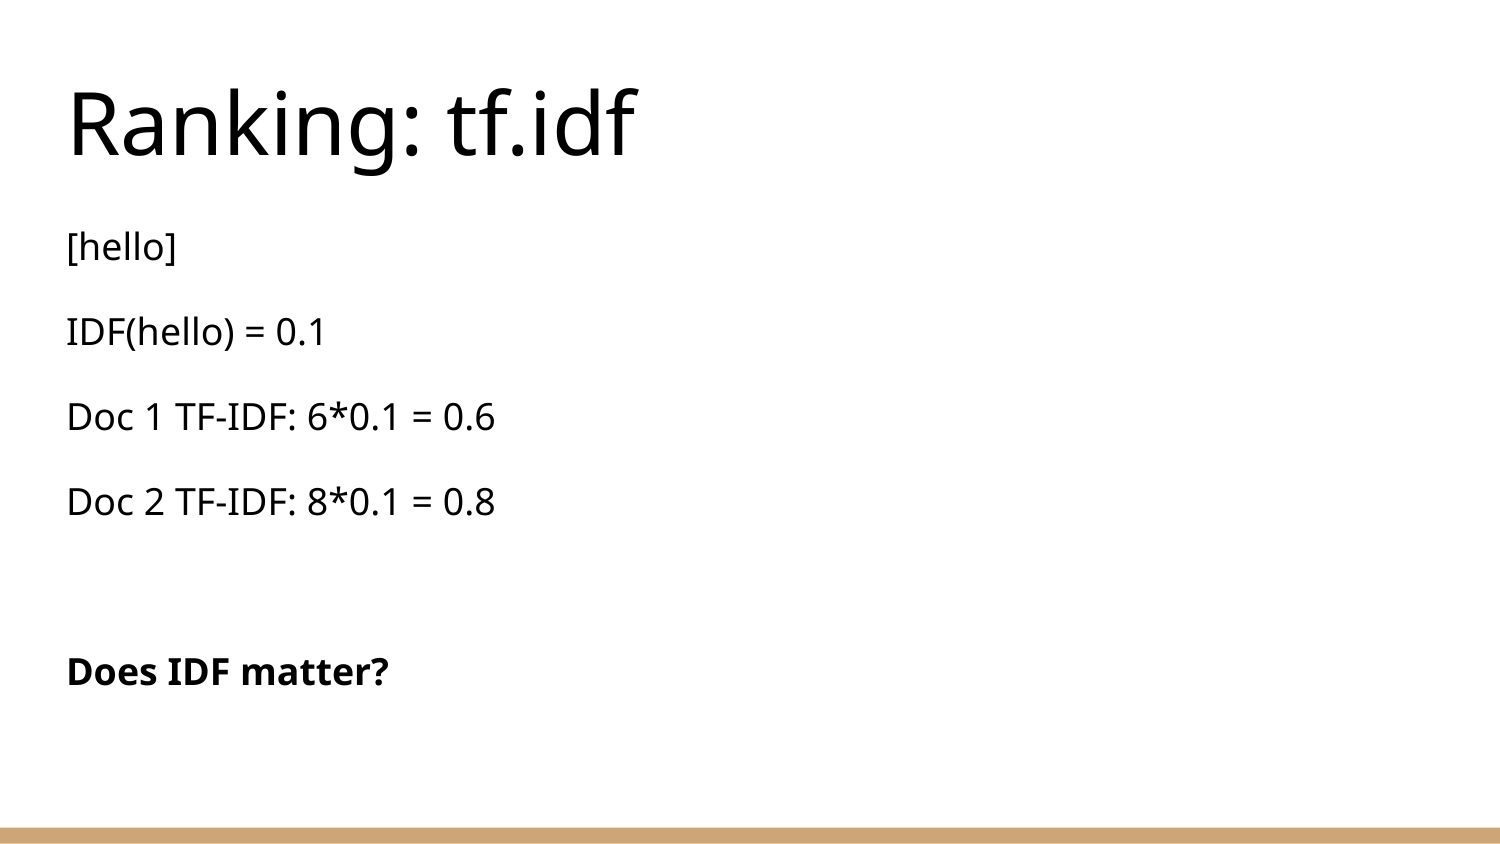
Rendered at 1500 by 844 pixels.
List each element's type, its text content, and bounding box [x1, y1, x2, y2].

title Ranking: tf.idf [51, 51, 1449, 189]
list [hello] IDF(hello) = 0.1 Doc 1 TF-IDF: 6*0.1 = 0.6 Doc 2 TF-IDF: 8*0.1 = 0.8 Does IDF matter? [51, 200, 1449, 752]
